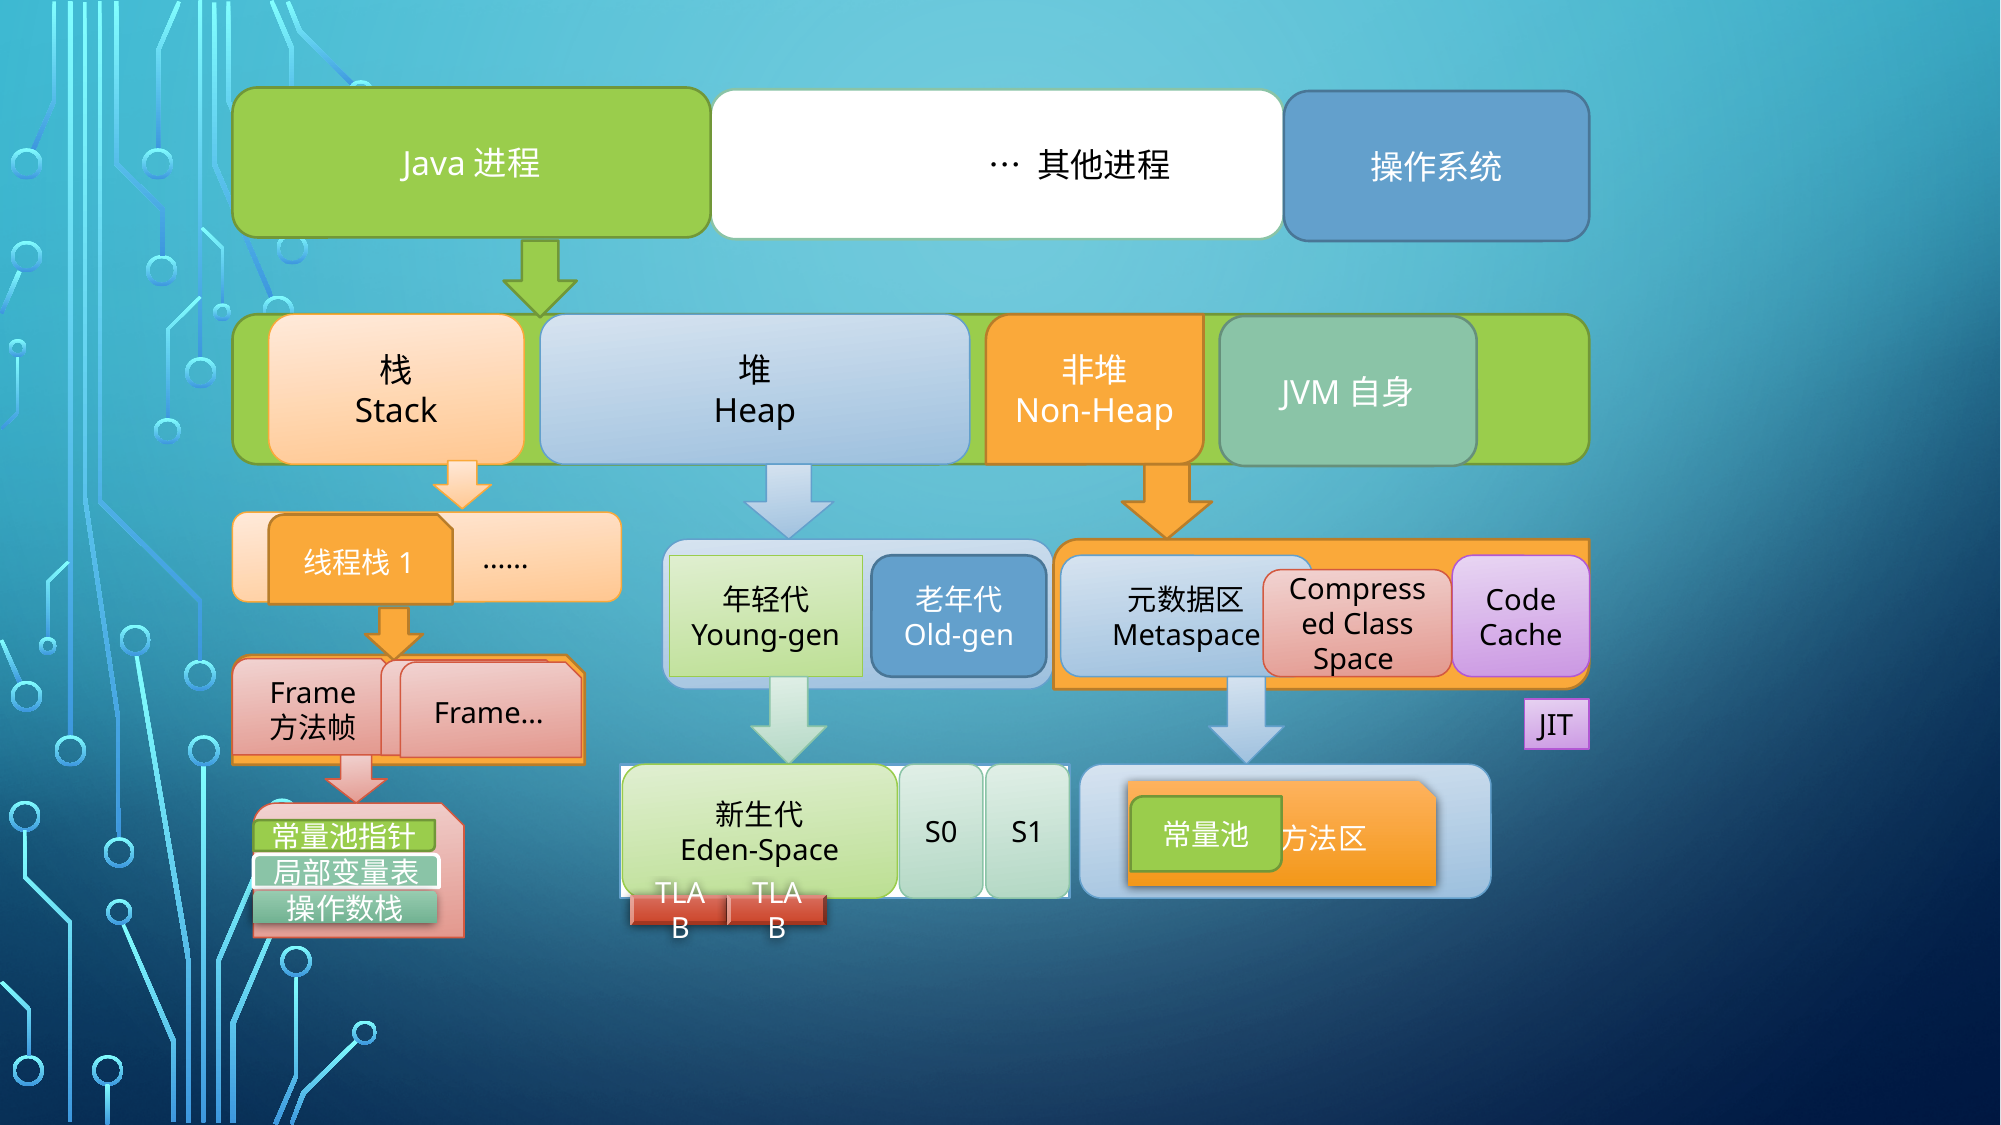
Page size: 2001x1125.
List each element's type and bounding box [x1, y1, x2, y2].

text_box [232, 87, 1590, 938]
